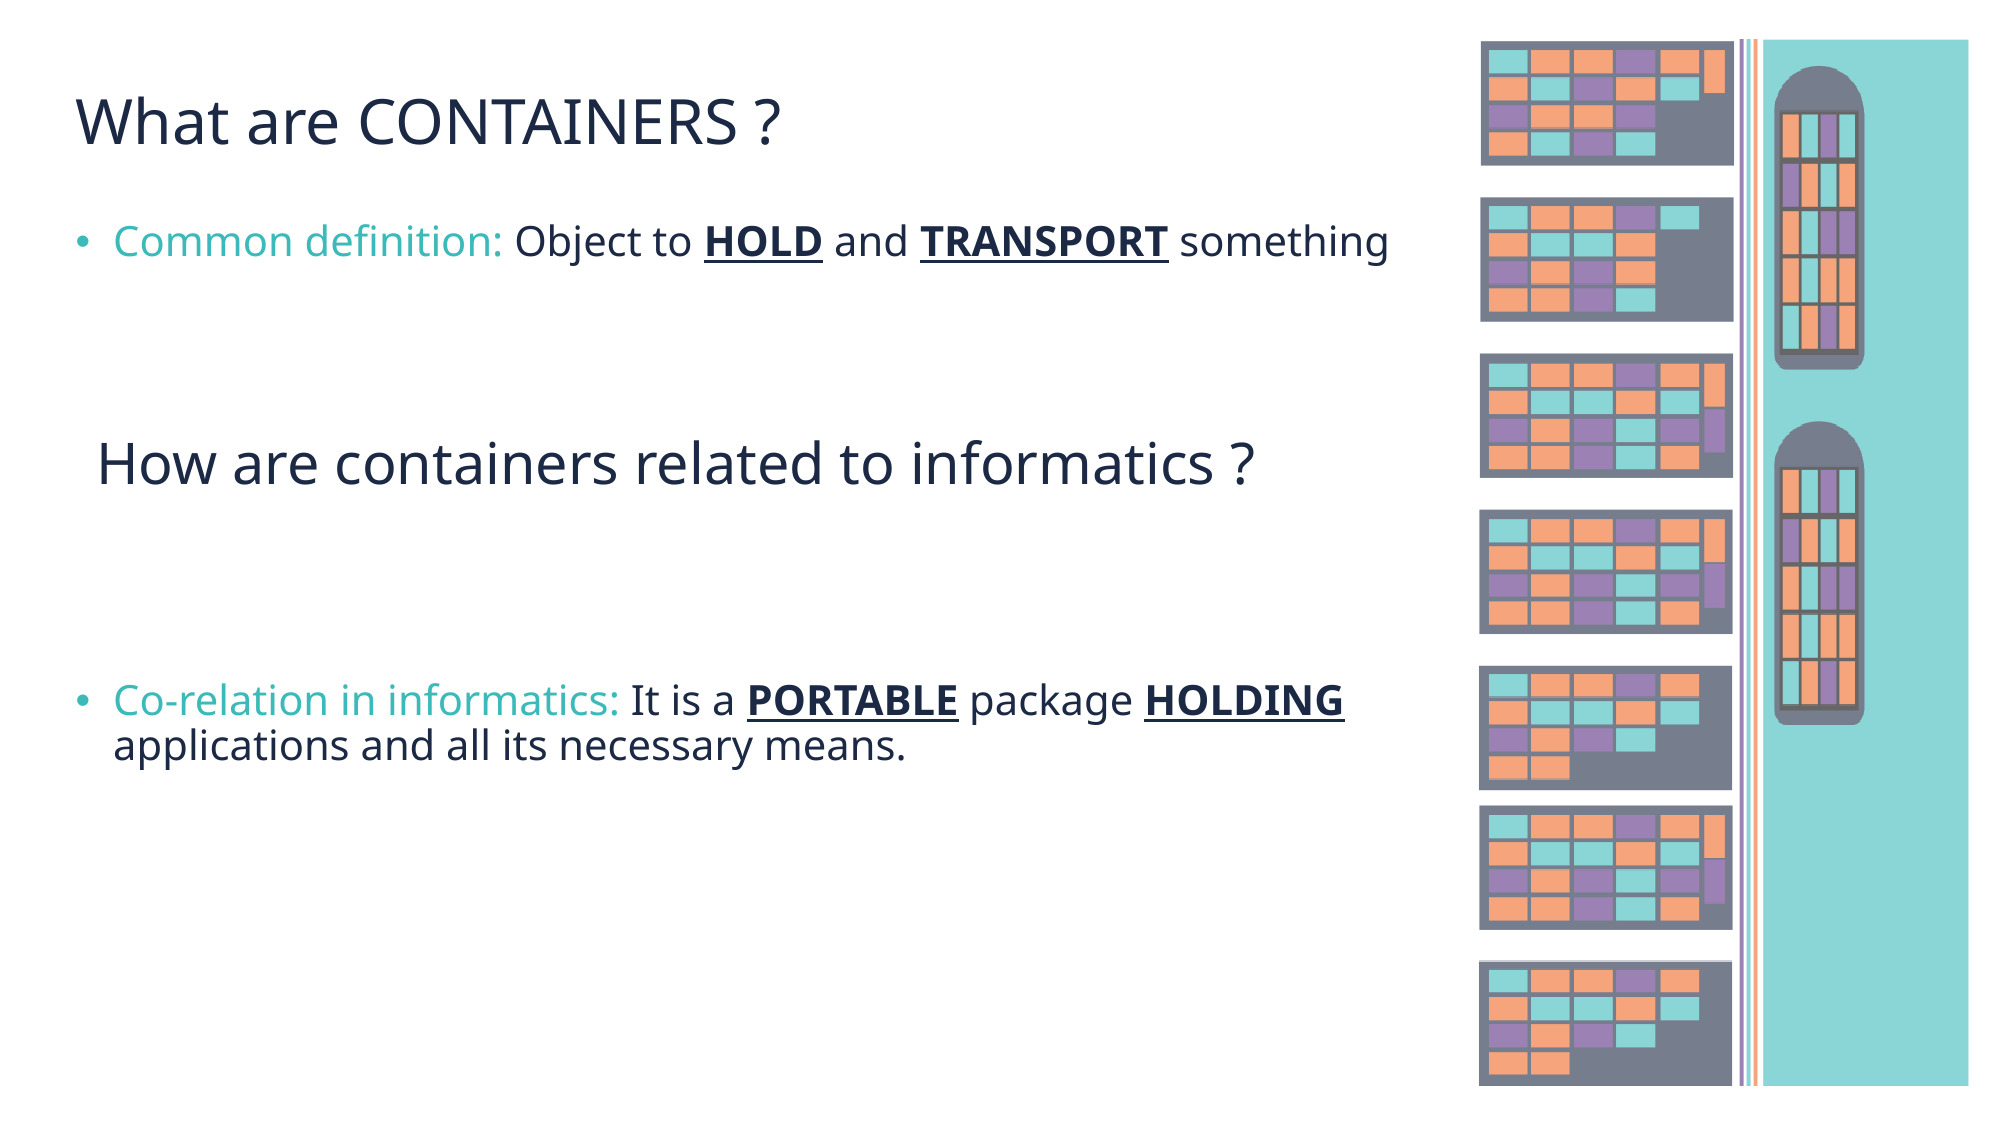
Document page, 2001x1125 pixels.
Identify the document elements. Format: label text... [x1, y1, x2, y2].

text_box How are containers related to informatics ? [60, 401, 1292, 531]
text_box Co-relation in informatics: It is a PORTABLE package HOLDING applications and all its necessary means. [60, 672, 1461, 810]
text_box Common definition: Object to HOLD and TRANSPORT something [60, 213, 1461, 352]
title What are CONTAINERS ? [60, 59, 1964, 190]
text_box [1464, 39, 1976, 1086]
